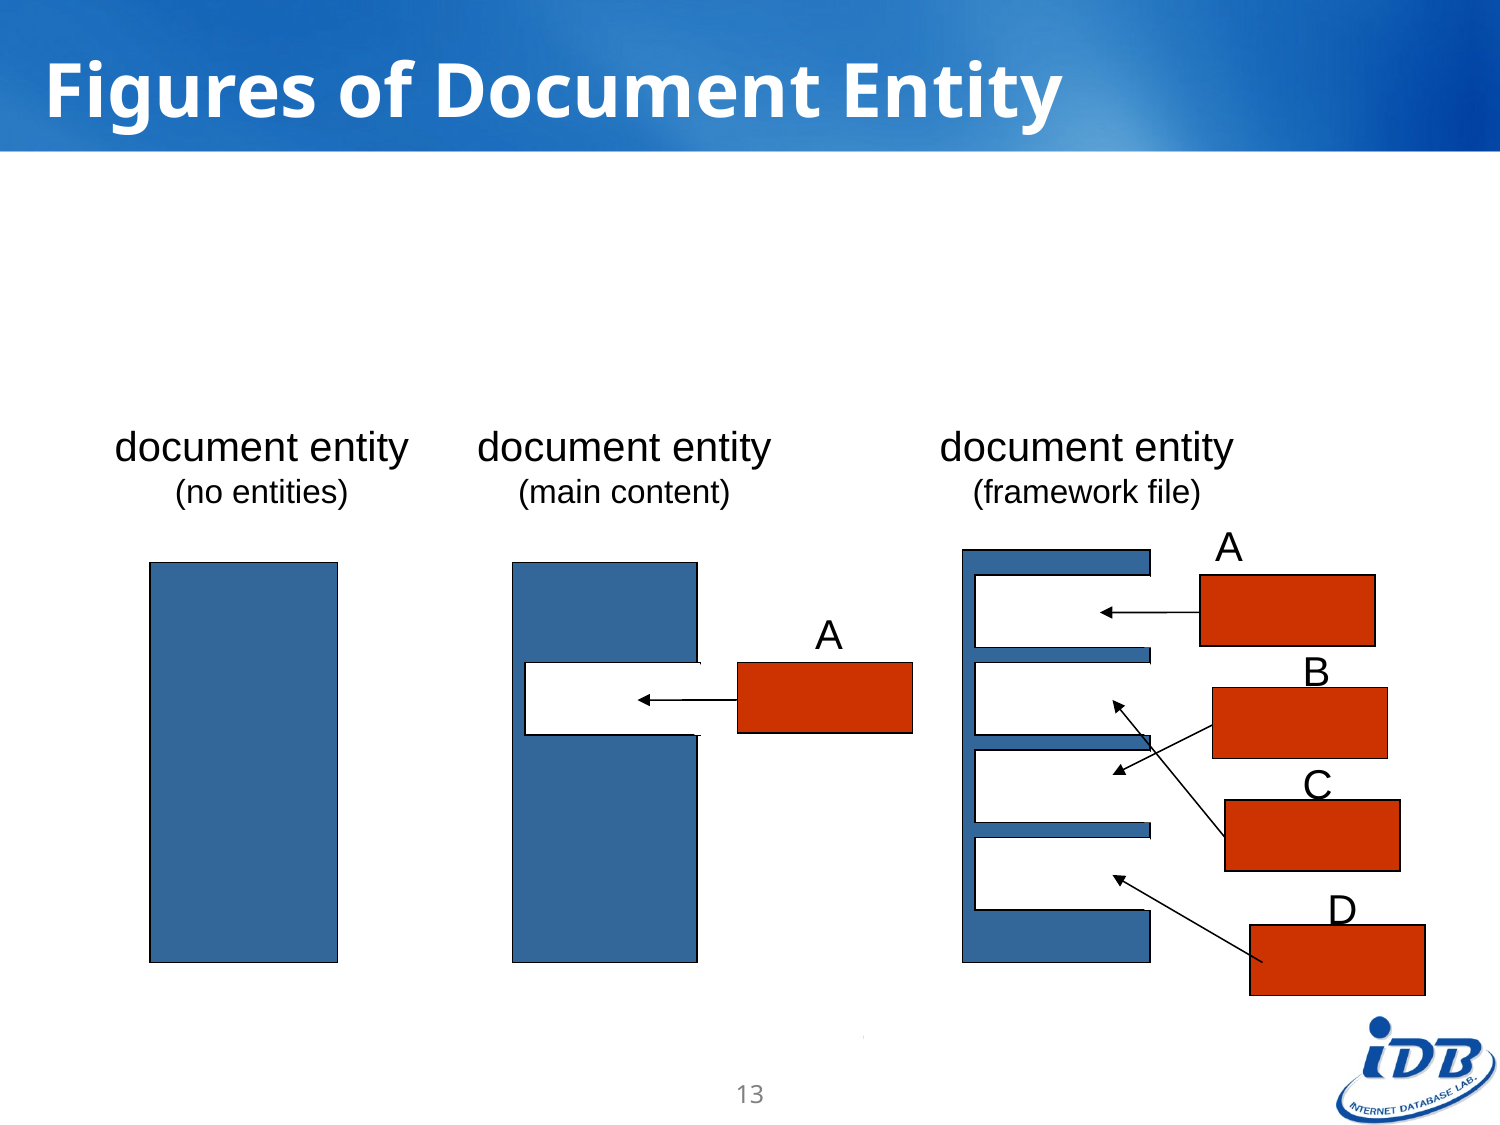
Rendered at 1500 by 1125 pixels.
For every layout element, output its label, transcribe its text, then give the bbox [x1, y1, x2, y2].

text_box [1200, 575, 1375, 646]
text_box document entity (main content) [462, 412, 787, 518]
text_box A [800, 600, 858, 660]
picture [0, 0, 1500, 1125]
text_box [524, 662, 635, 736]
text_box document entity (no entities) [99, 412, 425, 518]
text_box [1250, 924, 1425, 996]
text_box [962, 549, 1150, 963]
text_box D [1312, 875, 1373, 940]
title Figures of Document Entity [28, 23, 1472, 153]
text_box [974, 837, 1157, 911]
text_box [974, 662, 1157, 736]
text_box [1224, 800, 1400, 871]
text_box [150, 562, 338, 963]
text_box [512, 562, 697, 963]
text_box [1212, 687, 1388, 759]
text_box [637, 662, 913, 734]
slide_number 13 [688, 1078, 812, 1114]
text_box document entity (framework file) [924, 412, 1250, 518]
text_box B [1287, 637, 1346, 703]
text_box A [1200, 512, 1258, 578]
text_box C [1287, 750, 1348, 815]
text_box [974, 749, 1157, 823]
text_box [974, 574, 1157, 648]
